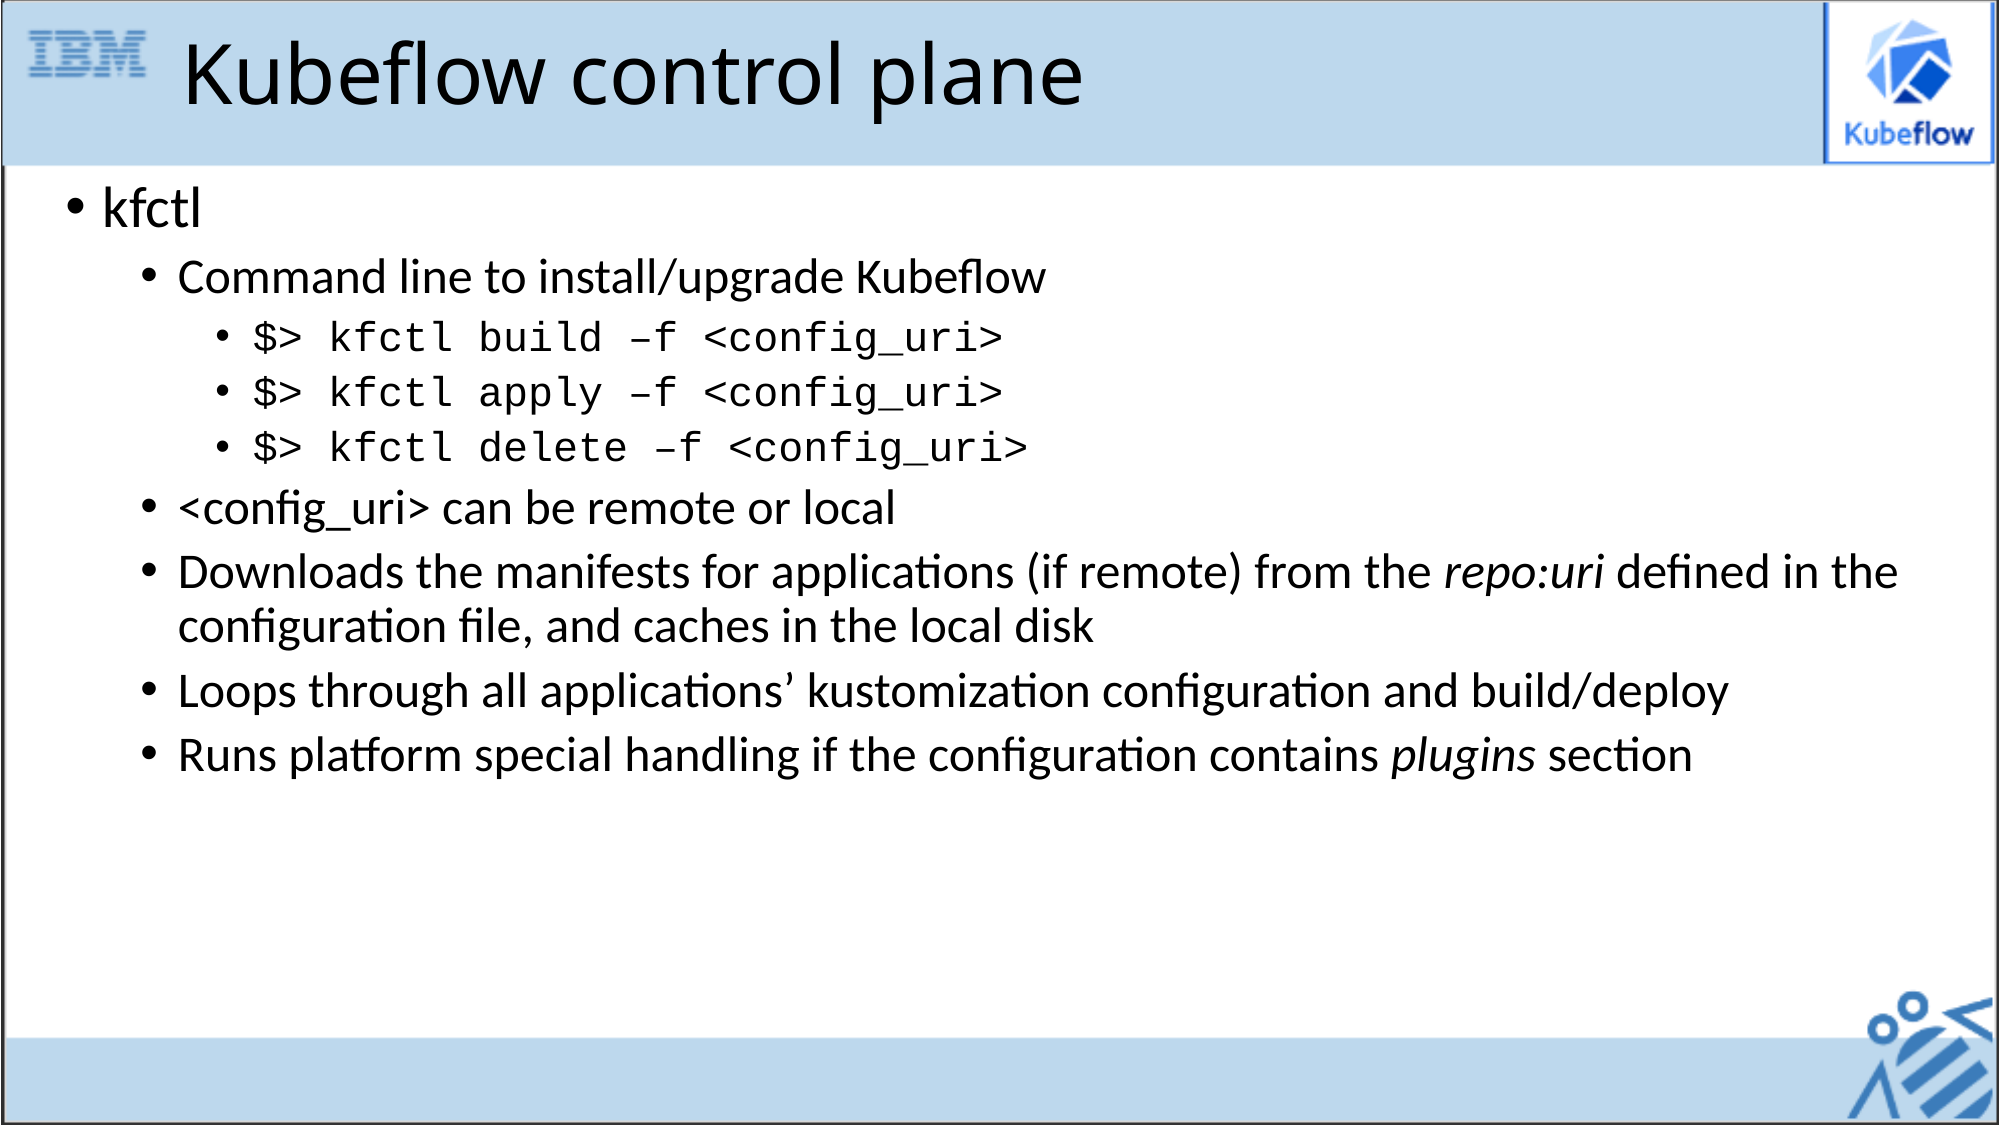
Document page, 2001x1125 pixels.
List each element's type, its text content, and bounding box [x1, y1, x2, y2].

list kfctl Command line to install/upgrade Kubeflow $> kfctl build –f <config_uri> $> kfctl apply –f <config_uri> $> kfctl delete –f <config_uri> <config_uri> can be remote or local Downloads the manifests for applications (if remote) from the repo:uri defined in the configuration file, and caches in the local disk Loops through all applications’ kustomization configuration and build/deploy Runs platform special handling if the configuration contains plugins section [50, 169, 1946, 1014]
picture [1, 0, 1999, 1125]
title Kubeflow control plane [166, 24, 1797, 131]
